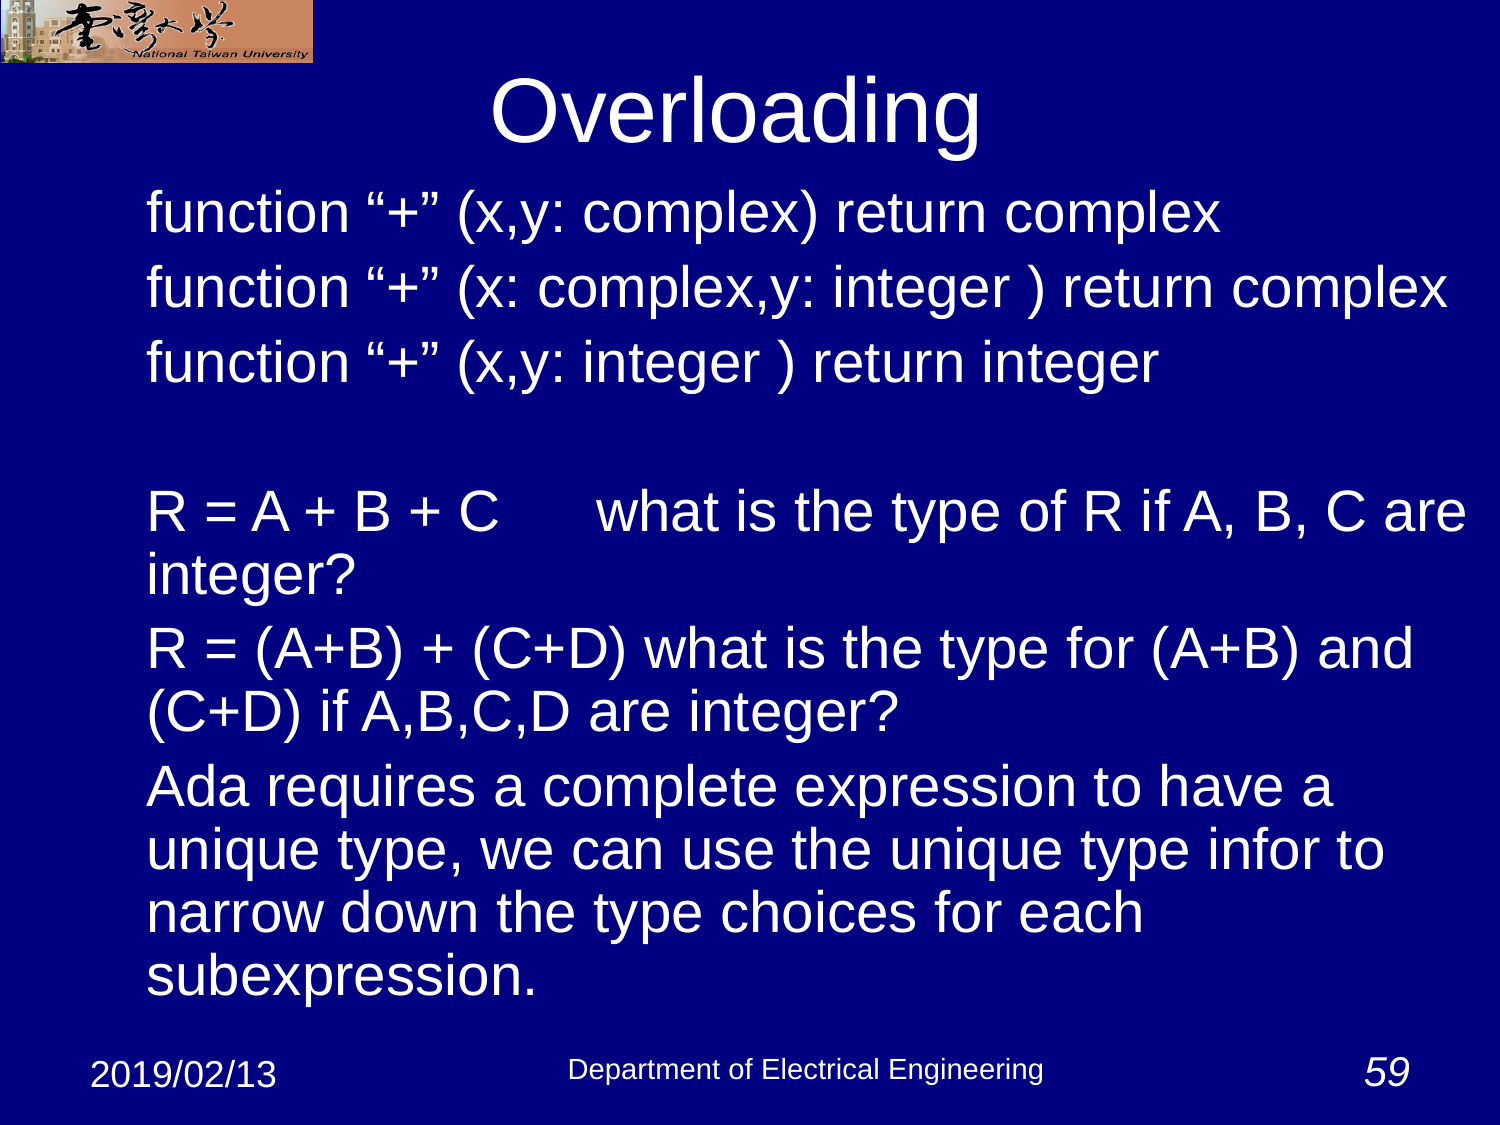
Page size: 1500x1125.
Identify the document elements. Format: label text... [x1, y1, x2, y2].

title Overloading [112, 37, 1388, 174]
picture [1, 0, 313, 63]
list function “+” (x,y: complex) return complex function “+” (x: complex,y: integer ) return complex function “+” (x,y: integer ) return integer R = A + B + C what is the type of R if A, B, C are integer? R = (A+B) + (C+D) what is the type for (A+B) and (C+D) if A,B,C,D are integer? Ada requires a complete expression to have a unique type, we can use the unique type infor to narrow down the type choices for each subexpression. [74, 174, 1500, 1063]
footer Department of Electrical Engineering [299, 1042, 1313, 1093]
text_box 59 [1074, 1062, 1425, 1103]
